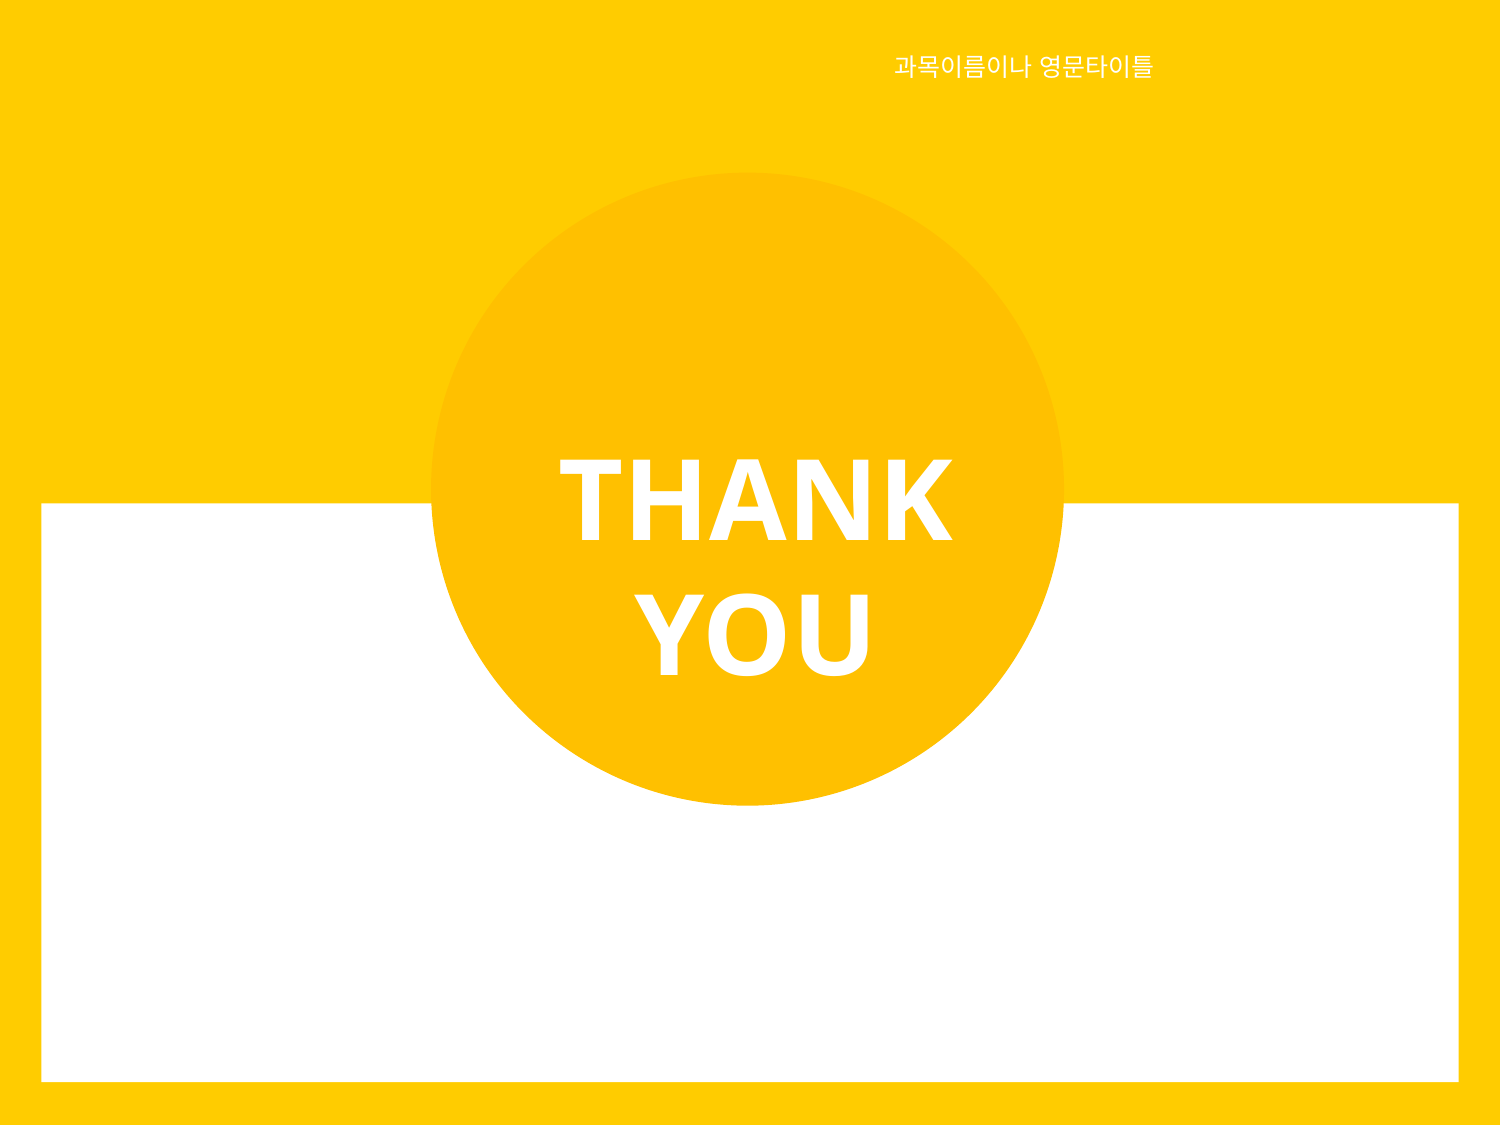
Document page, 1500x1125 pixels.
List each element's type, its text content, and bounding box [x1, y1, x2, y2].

text_box [514, 706, 981, 808]
text_box 과목이름이나 영문타이틀 [879, 44, 1471, 90]
text_box [428, 170, 1059, 580]
text_box THANK YOU [442, 420, 1069, 706]
text_box [39, 501, 1461, 1084]
